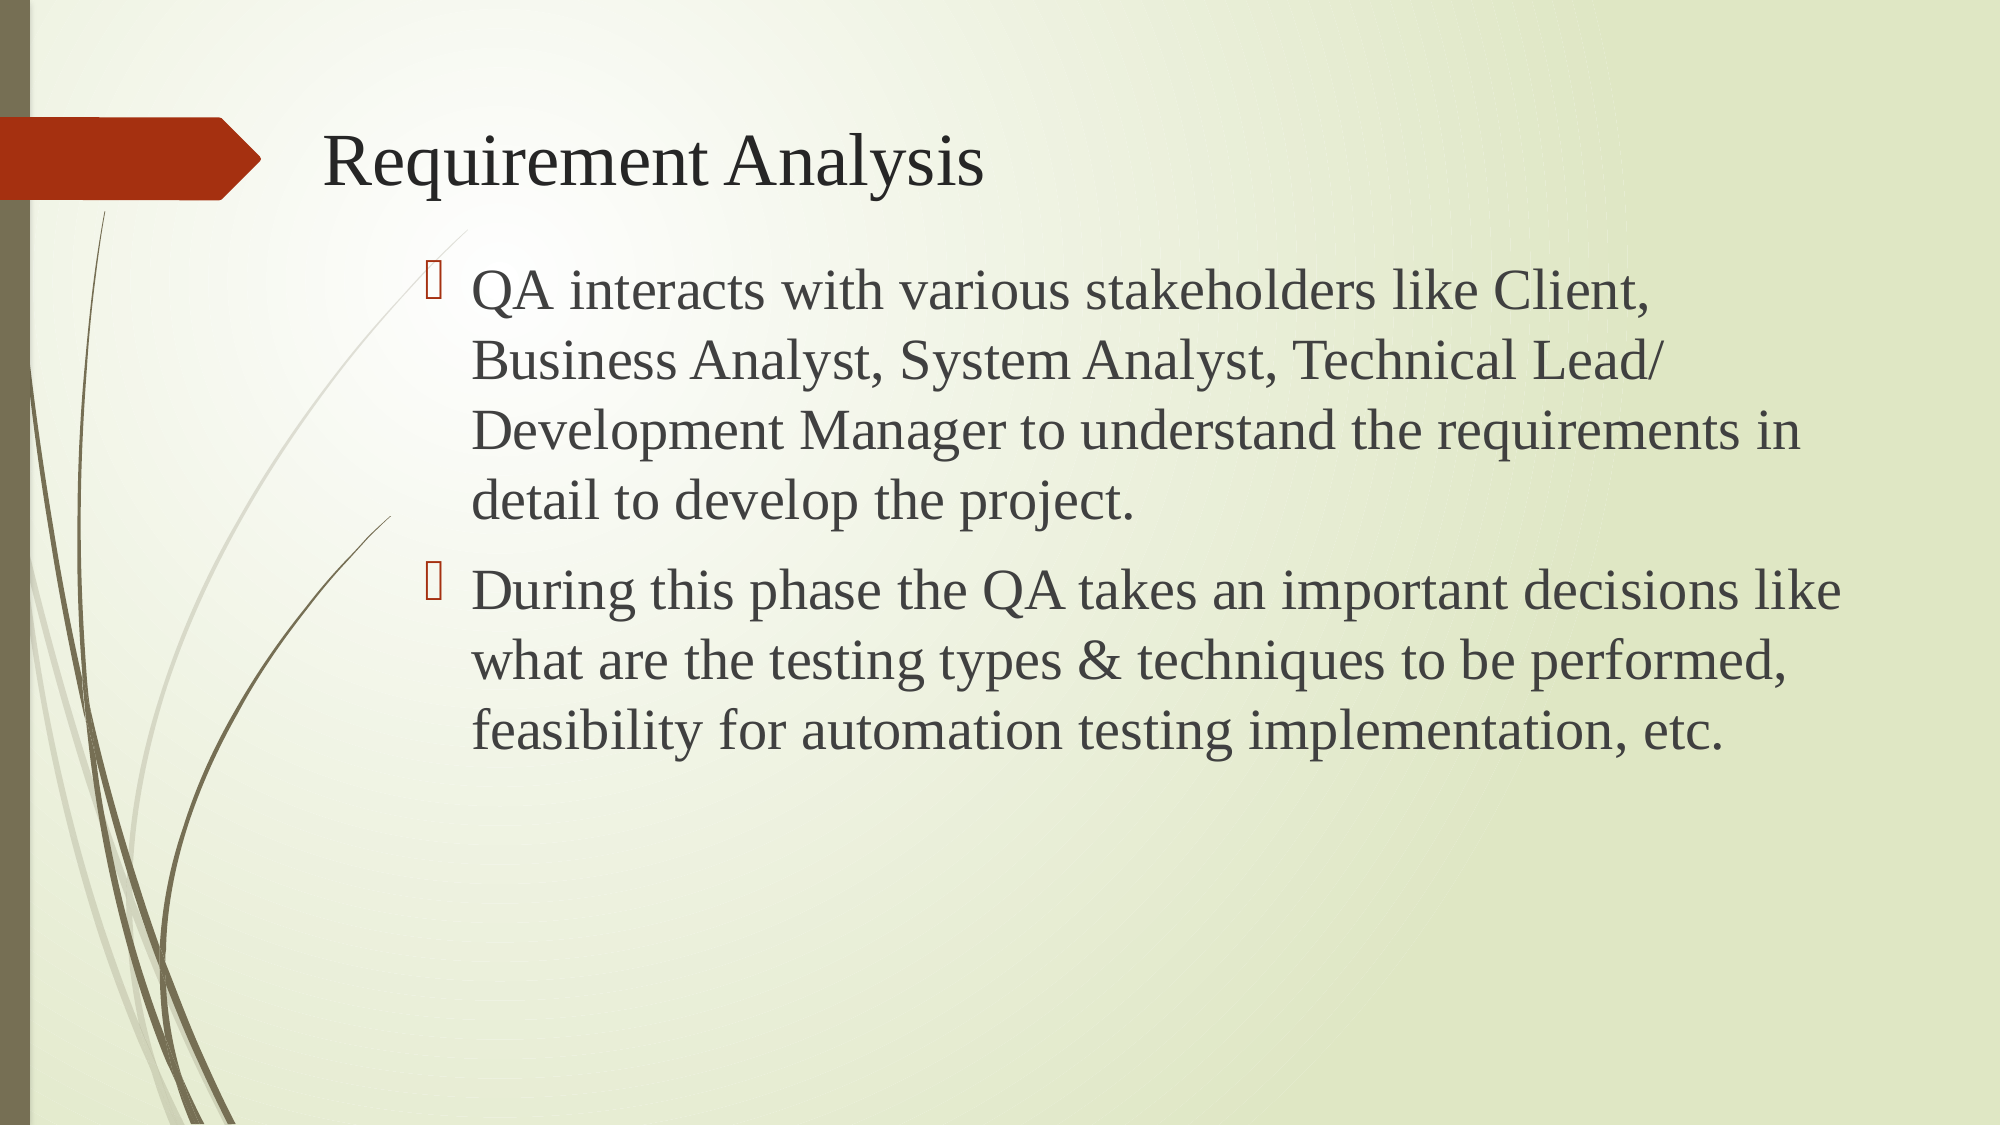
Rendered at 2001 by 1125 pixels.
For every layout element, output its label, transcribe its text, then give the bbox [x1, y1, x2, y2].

title Requirement Analysis [307, 102, 1888, 243]
list QA interacts with various stakeholders like Client, Business Analyst, System Analyst, Technical Lead/ Development Manager to understand the requirements in detail to develop the project. During this phase the QA takes an important decisions like what are the testing types & techniques to be performed, feasibility for automation testing implementation, etc. [287, 243, 1888, 866]
